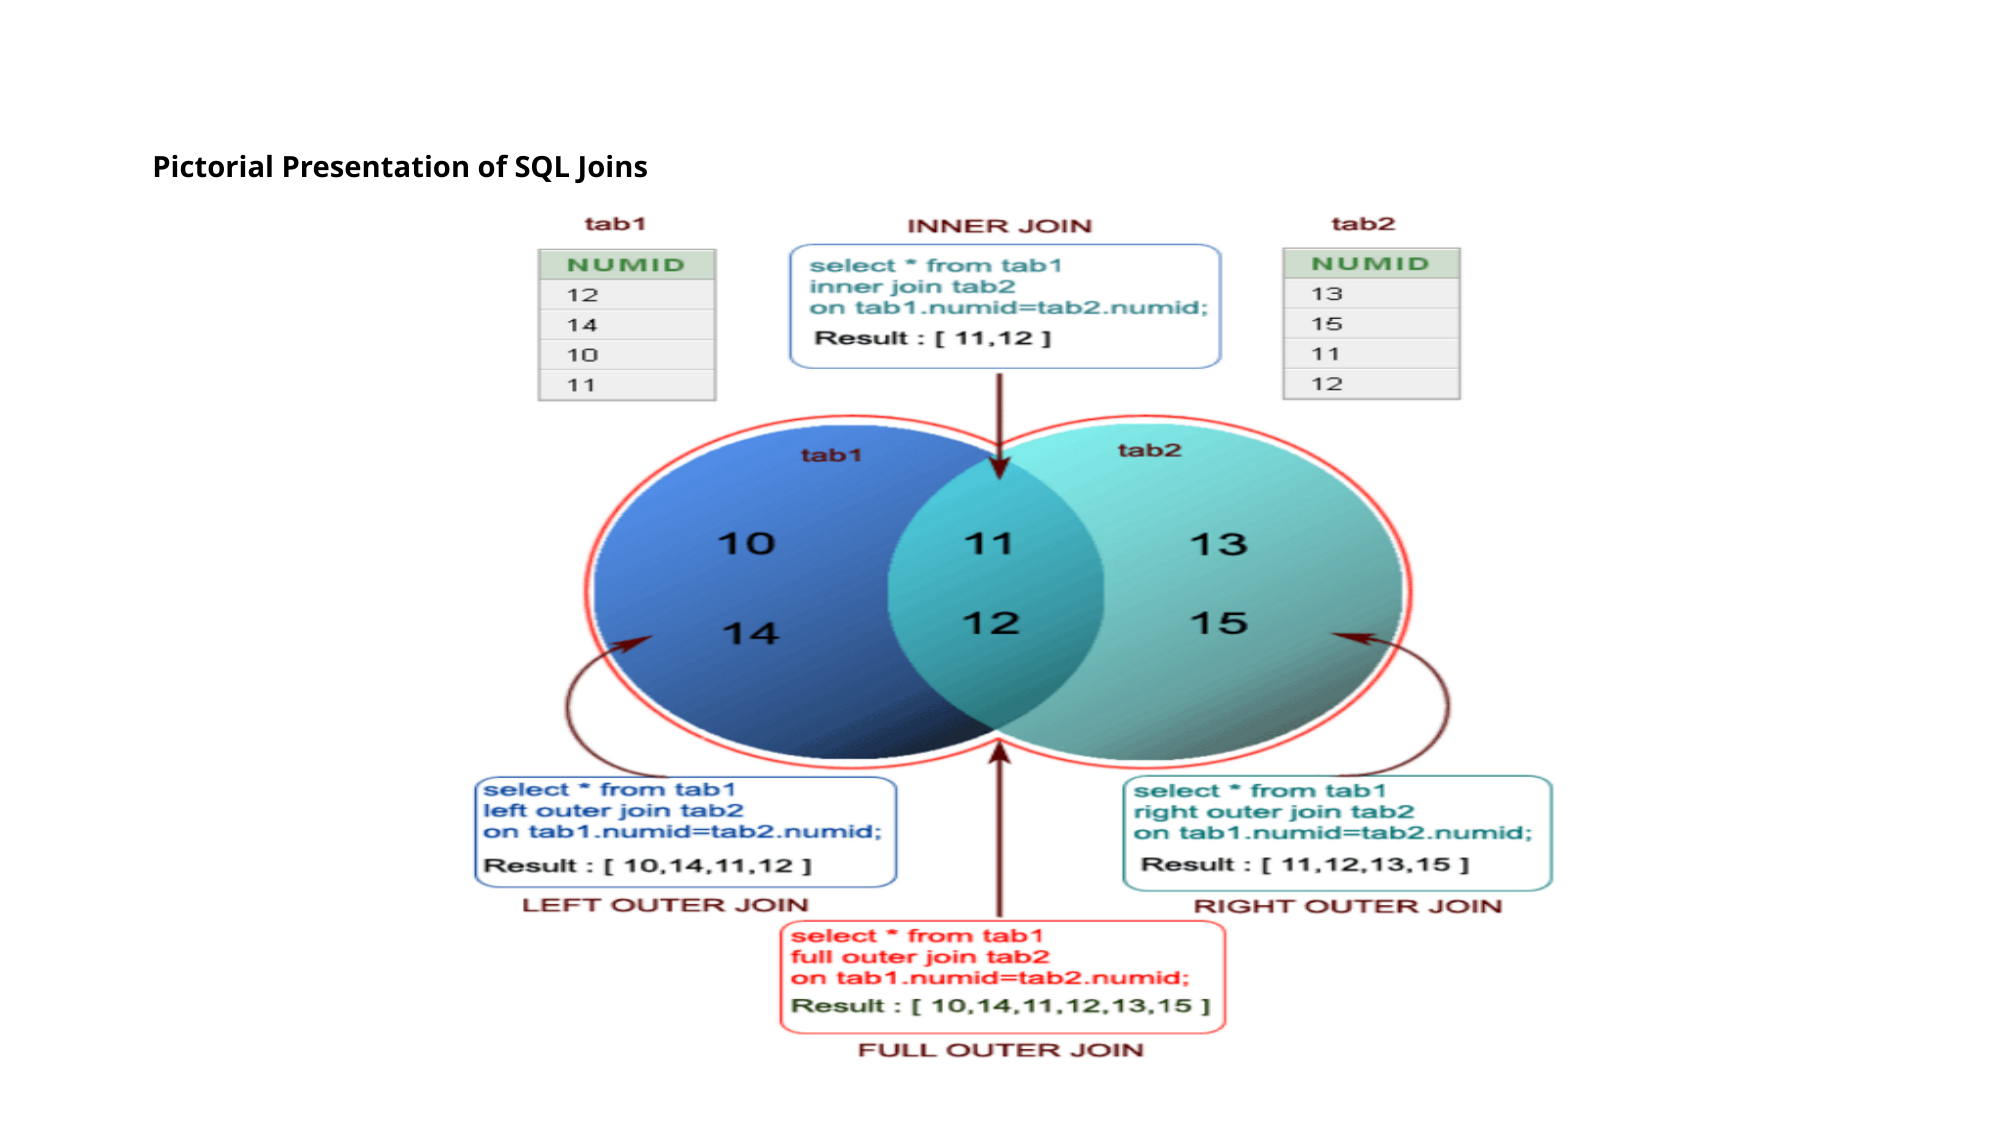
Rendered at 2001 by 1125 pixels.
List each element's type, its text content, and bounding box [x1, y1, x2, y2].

picture [387, 199, 1575, 1072]
title Pictorial Presentation of SQL Joins [137, 59, 1863, 278]
